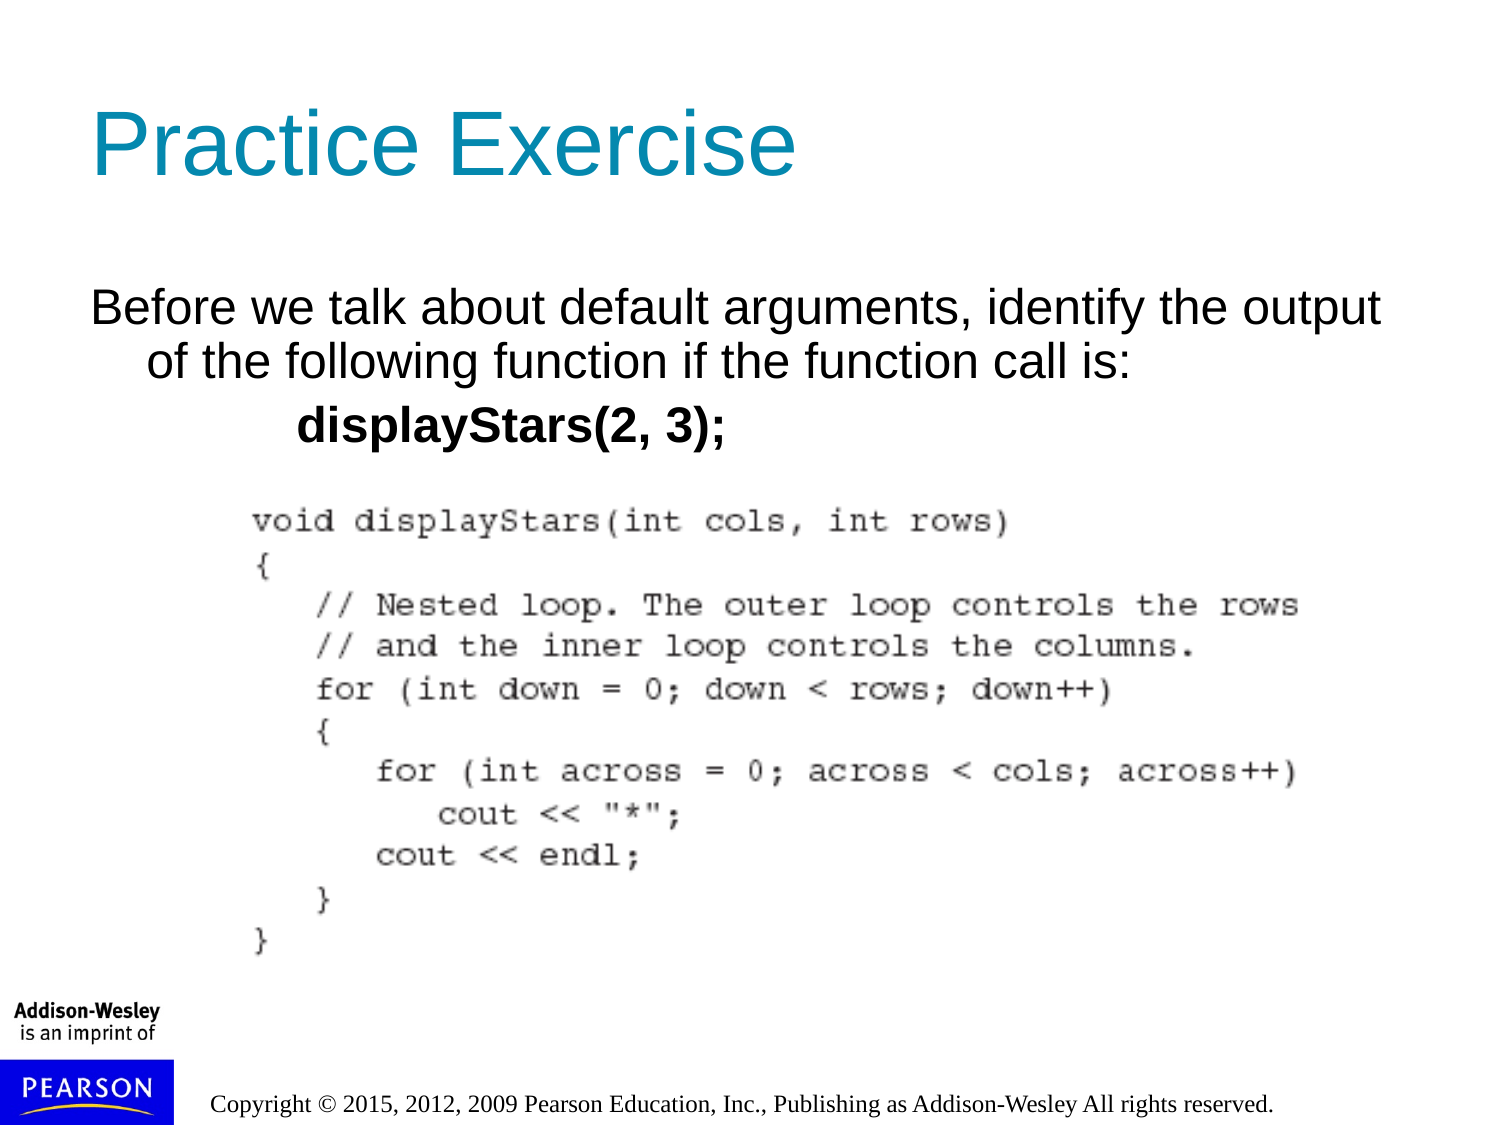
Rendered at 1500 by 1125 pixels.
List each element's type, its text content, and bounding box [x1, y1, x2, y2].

picture [0, 994, 174, 1125]
title Practice Exercise [75, 45, 1425, 233]
list Before we talk about default arguments, identify the output of the following function if the function call is: displayStars(2, 3); [75, 273, 1438, 500]
picture [249, 499, 1324, 976]
